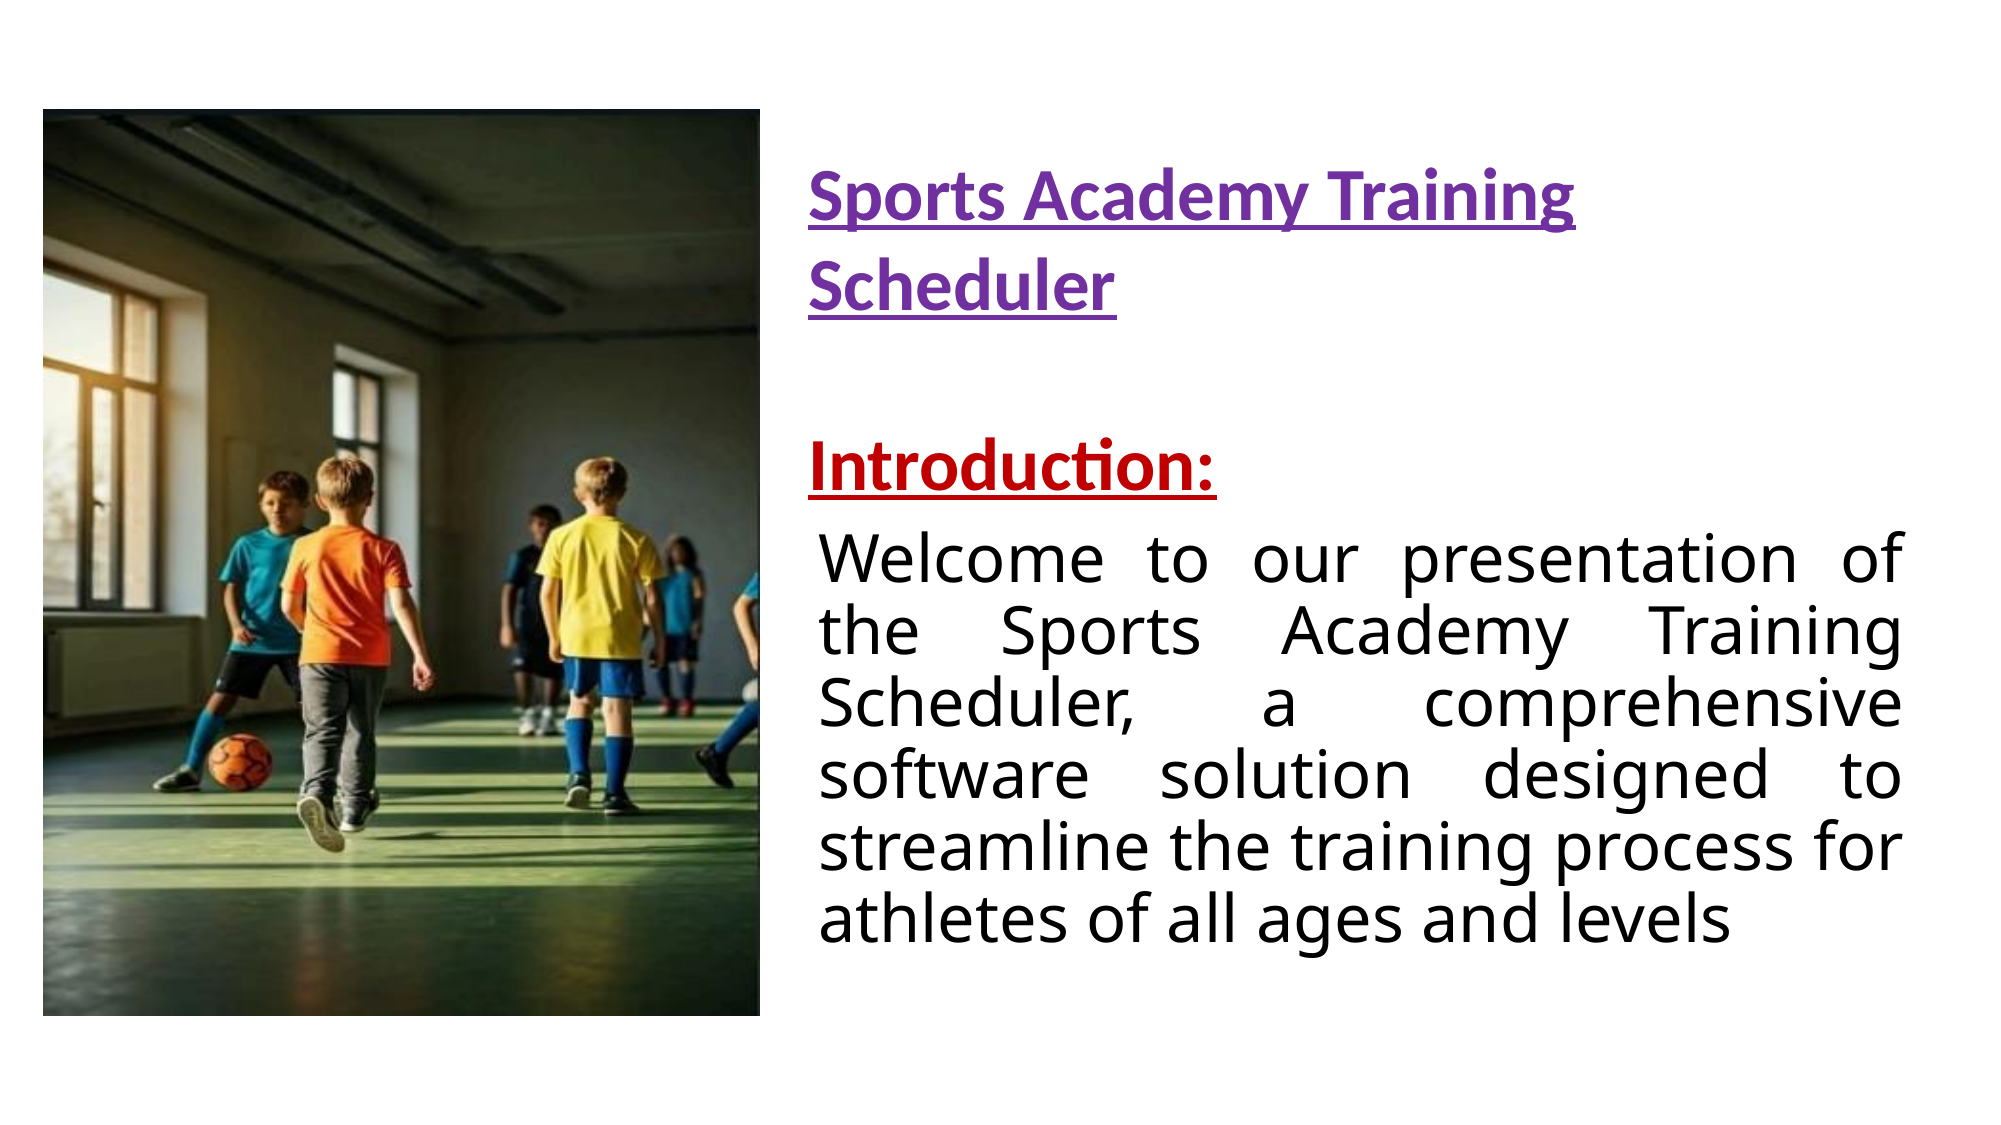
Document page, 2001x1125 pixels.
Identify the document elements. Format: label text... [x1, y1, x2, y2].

title Welcome to our presentation of the Sports Academy Training Scheduler, a comprehensive software solution designed to streamline the training process for athletes of all ages and levels [803, 223, 1921, 965]
text_box Sports Academy Training Scheduler Introduction: [793, 137, 1846, 513]
picture [43, 109, 760, 1016]
